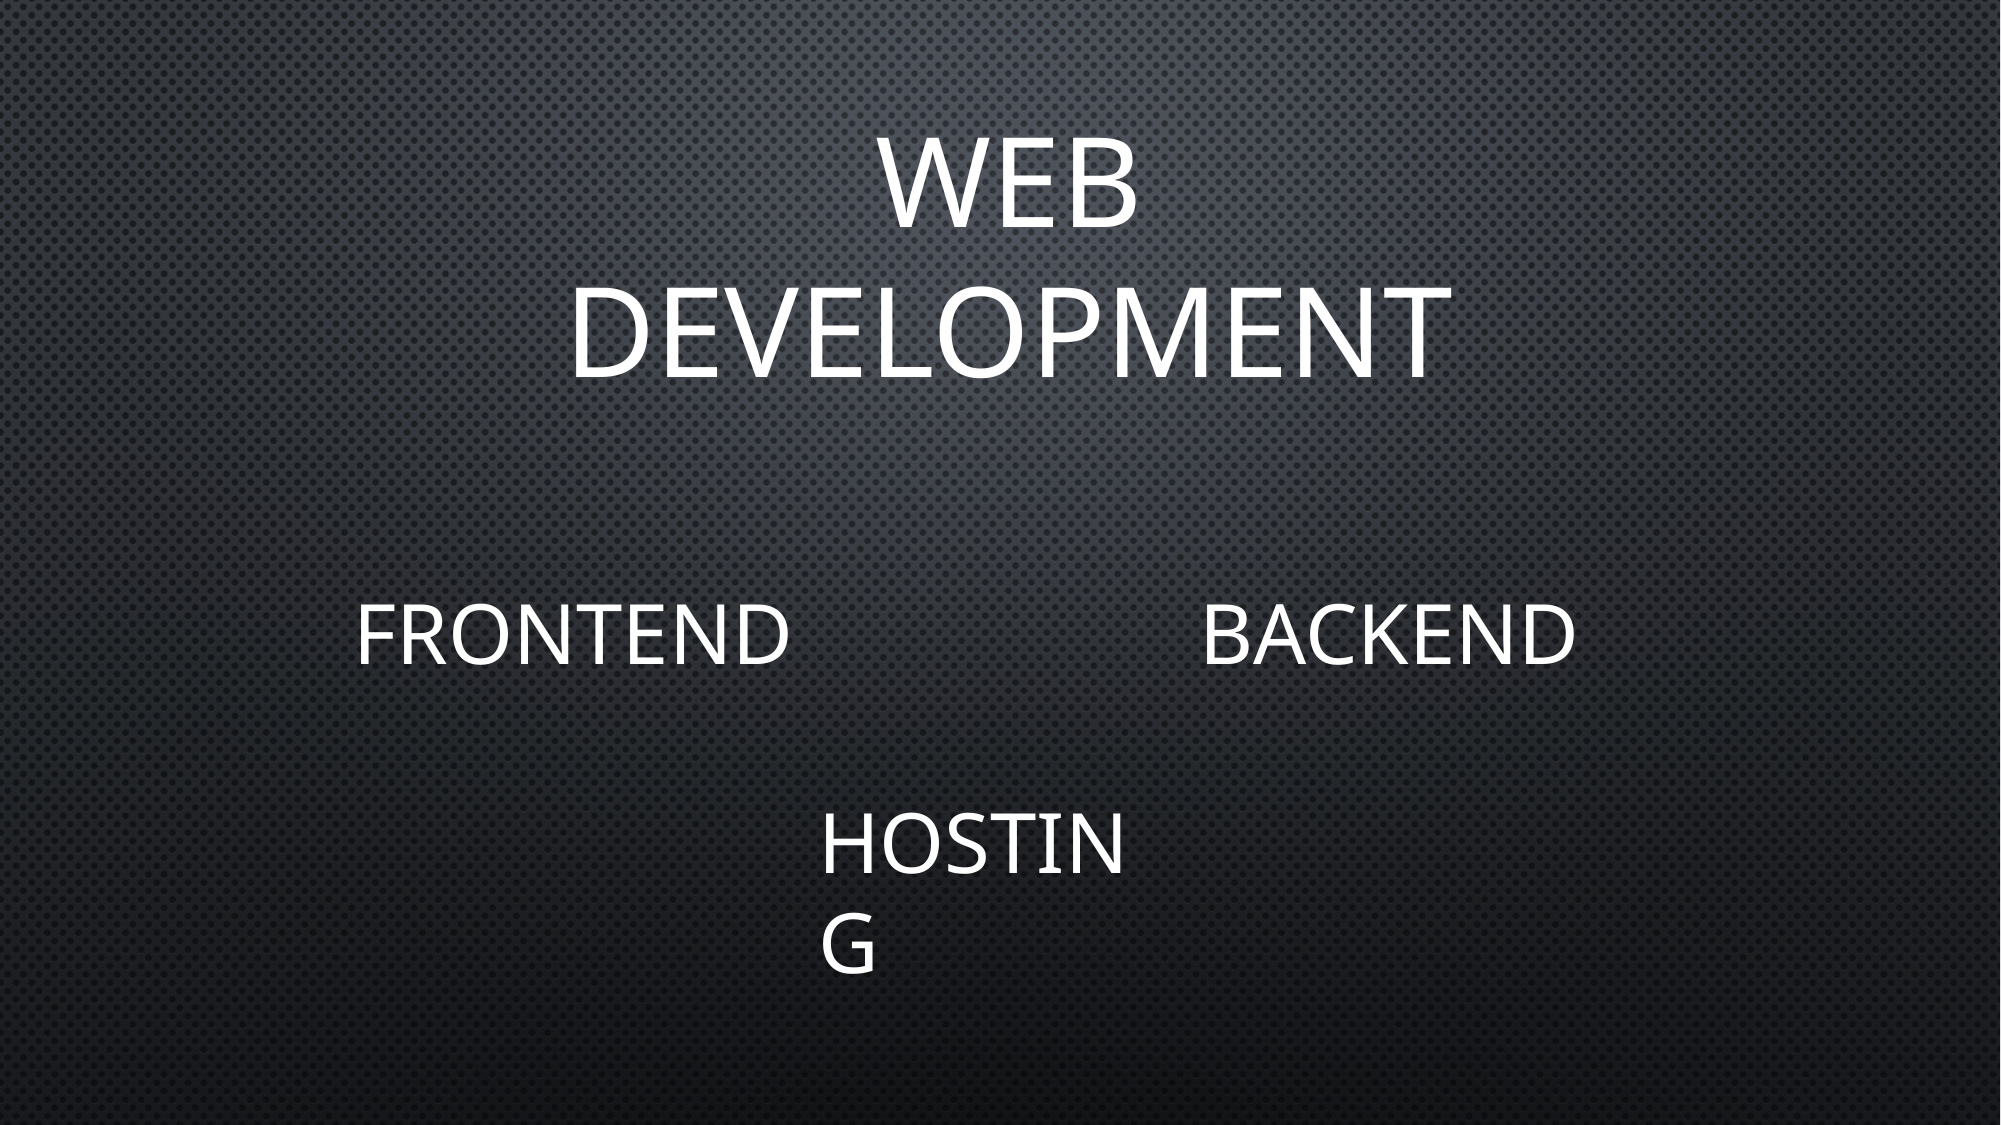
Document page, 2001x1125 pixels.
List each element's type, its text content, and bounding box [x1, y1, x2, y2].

text_box HOSTING [803, 783, 1197, 998]
text_box FRONTEND [338, 573, 815, 689]
text_box BACKEND [1185, 573, 1612, 689]
title Web development [297, 0, 1721, 411]
